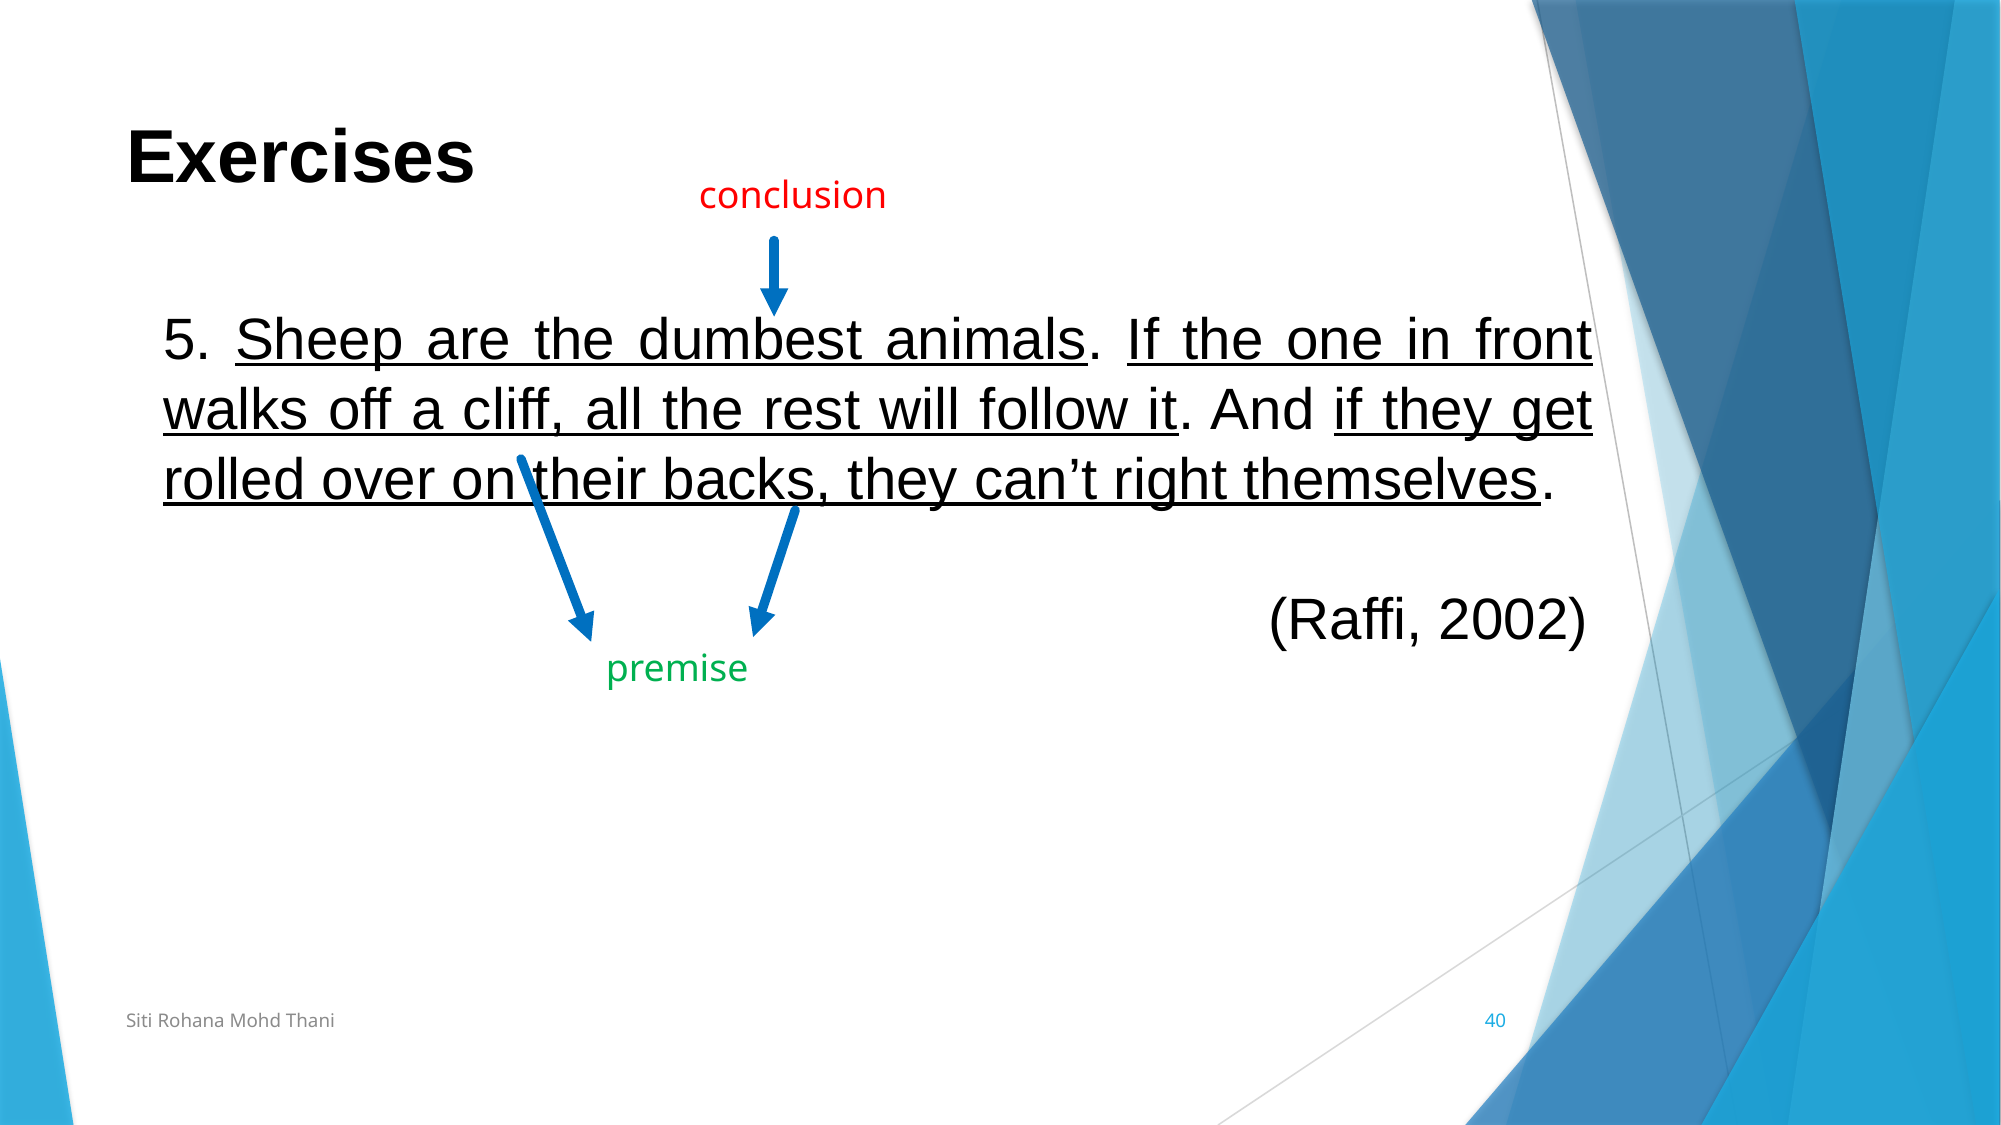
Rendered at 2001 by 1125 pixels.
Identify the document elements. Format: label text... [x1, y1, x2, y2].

text_box premise [591, 637, 979, 697]
title Exercises [111, 99, 1522, 317]
text_box conclusion [684, 163, 1073, 224]
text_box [752, 509, 796, 638]
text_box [520, 458, 592, 643]
text_box 5. Sheep are the dumbest animals. If the one in front walks off a cliff, all the rest will follow it. And if they get rolled over on their backs, they can’t right themselves. (Raffi, 2002) [148, 293, 1609, 704]
slide_number 40 [1409, 991, 1522, 1051]
footer Siti Rohana Mohd Thani [111, 991, 1145, 1051]
